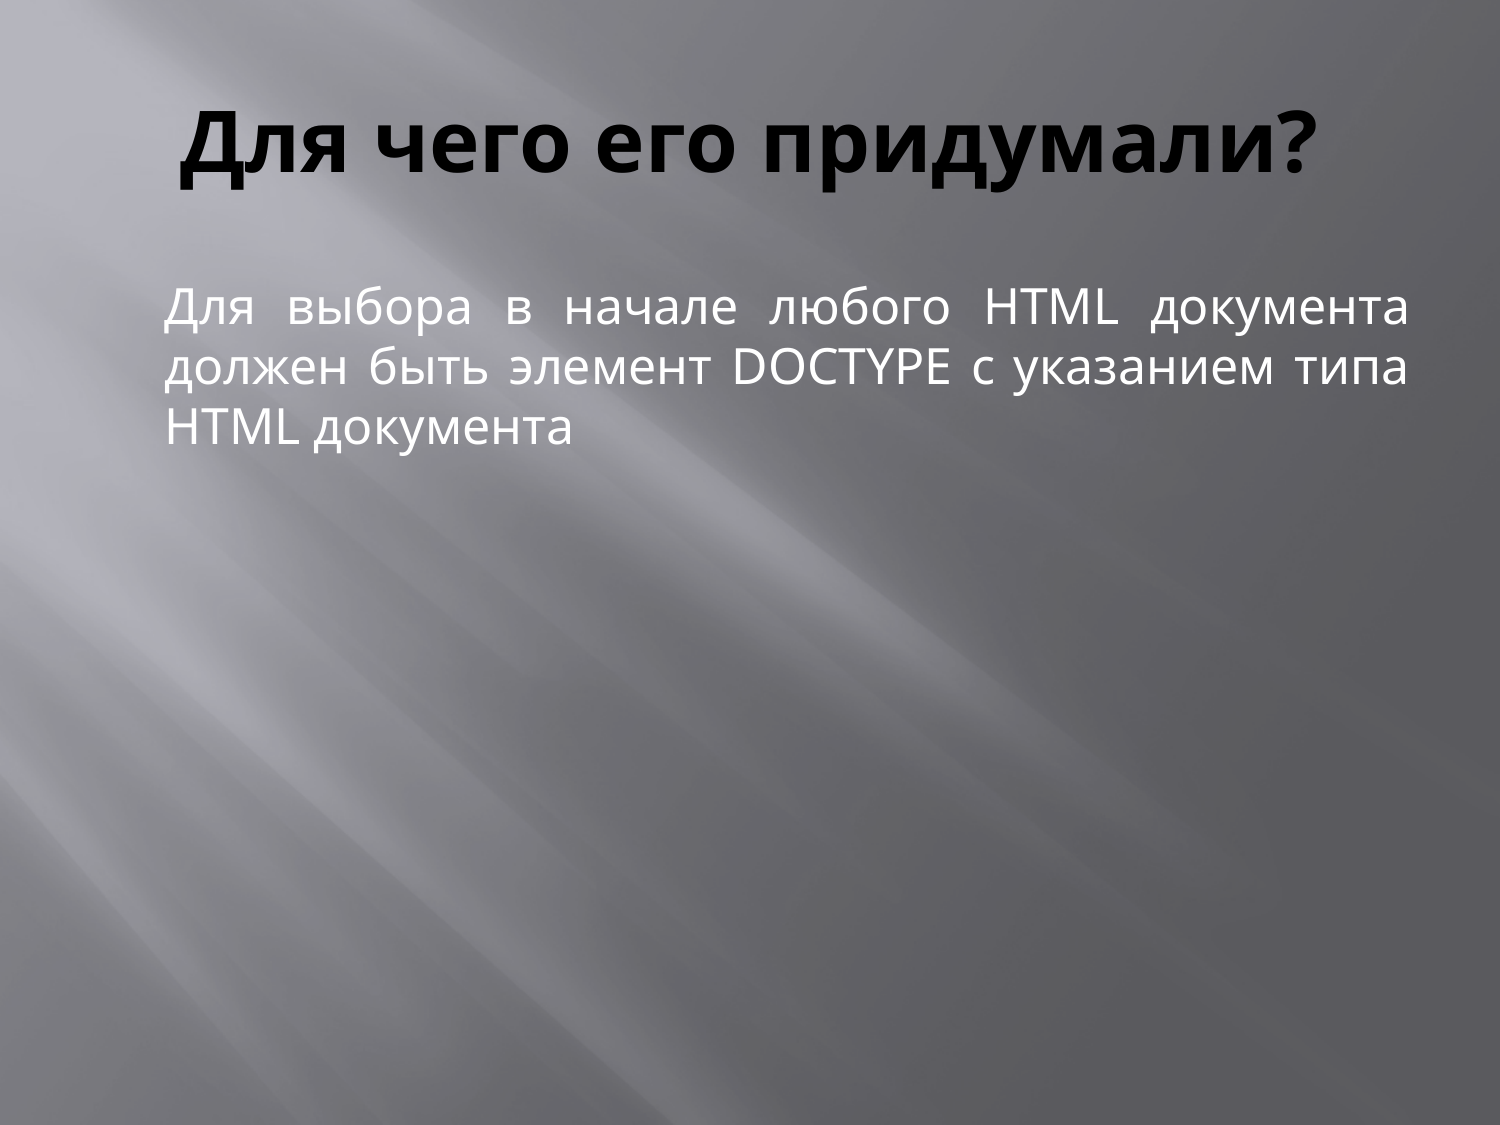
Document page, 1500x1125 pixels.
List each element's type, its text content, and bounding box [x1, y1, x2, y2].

list Для выбора в начале любого HTML документа должен быть элемент DOCTYPE с указанием типа HTML документа [75, 267, 1425, 1005]
title Для чего его придумали? [75, 45, 1425, 233]
